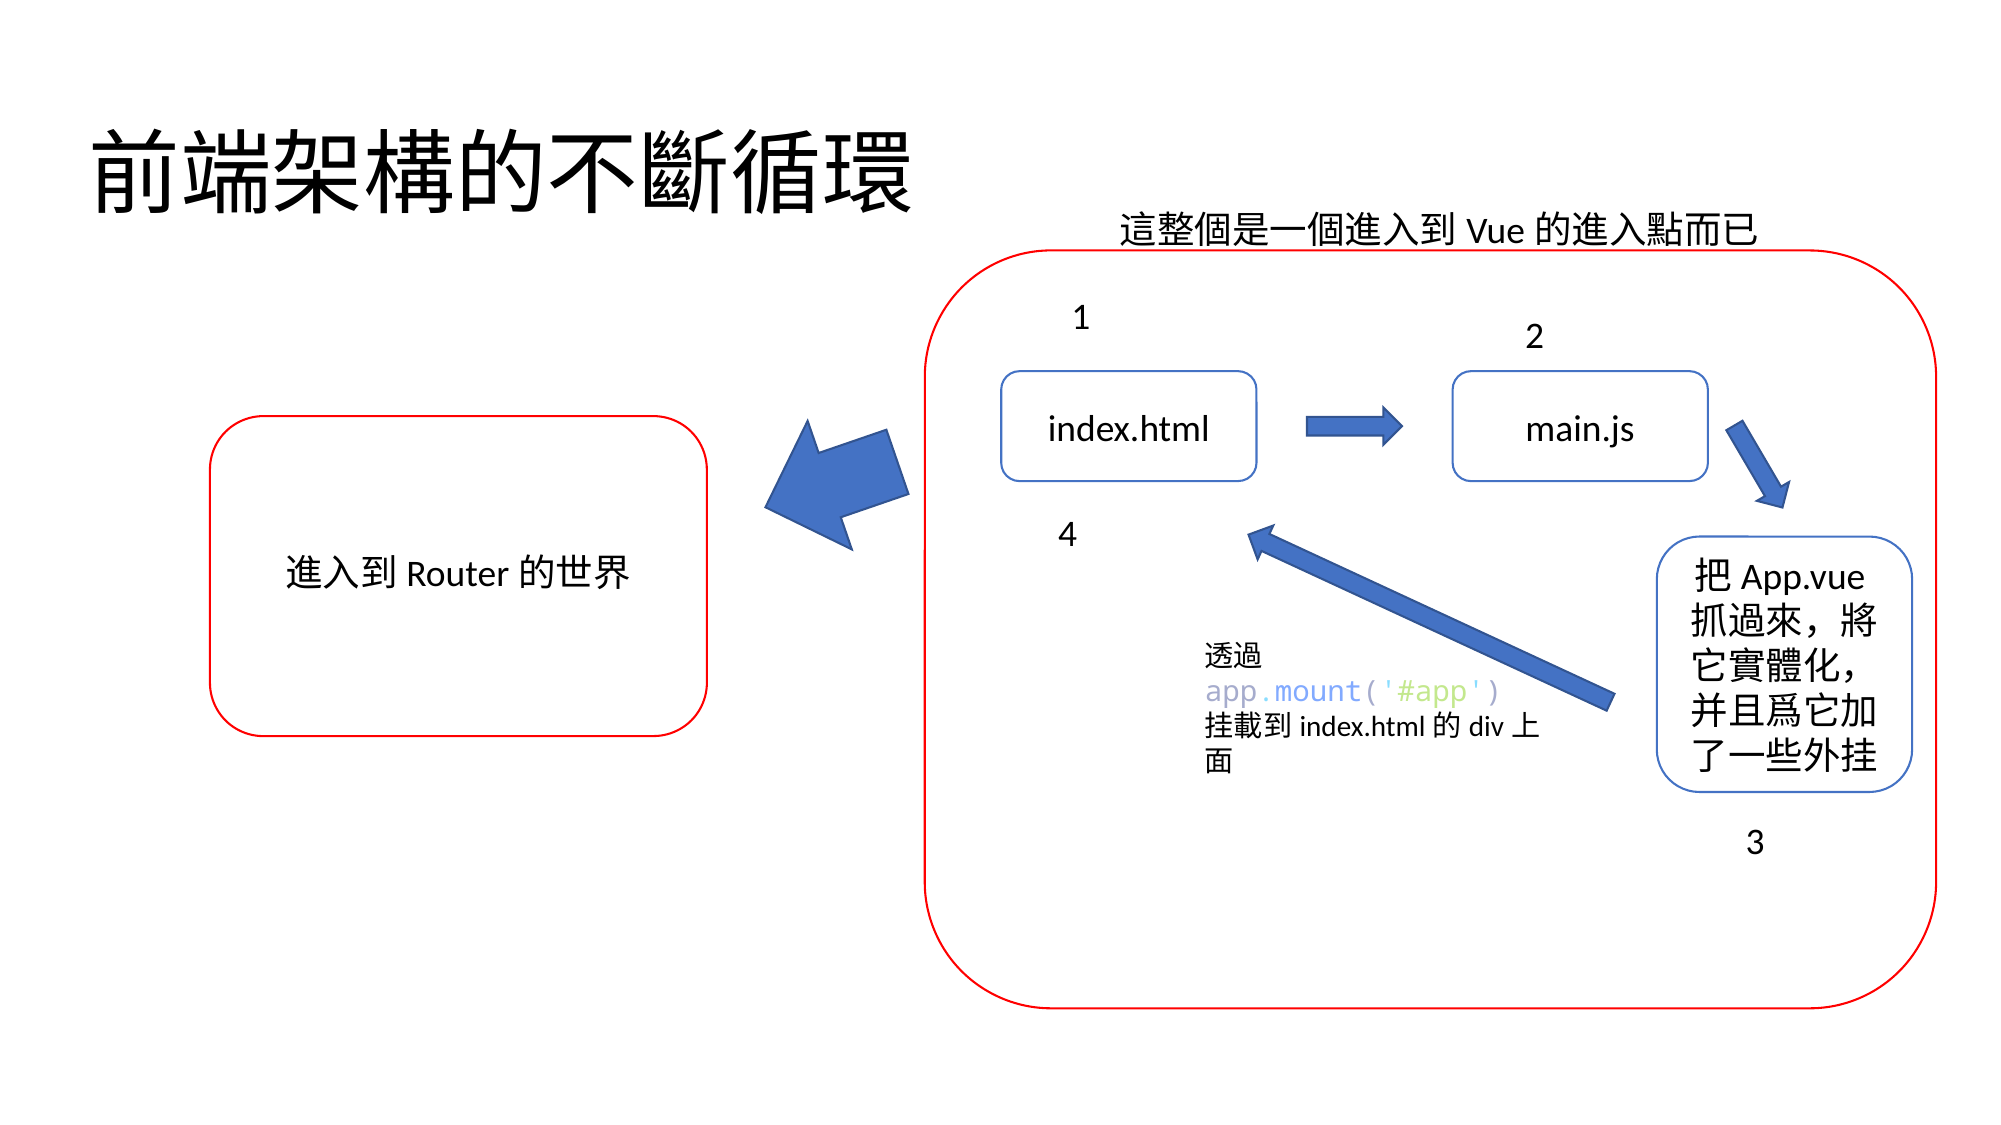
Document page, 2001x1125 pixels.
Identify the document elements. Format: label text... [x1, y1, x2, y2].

text_box 進入到Router的世界 [270, 541, 736, 602]
text_box [208, 415, 708, 738]
title 前端架構的不斷循環 [73, 67, 1799, 286]
text_box 這整個是一個進入到Vue的進入點而已 [1105, 198, 1831, 258]
text_box [764, 418, 910, 552]
text_box [923, 249, 1938, 1010]
